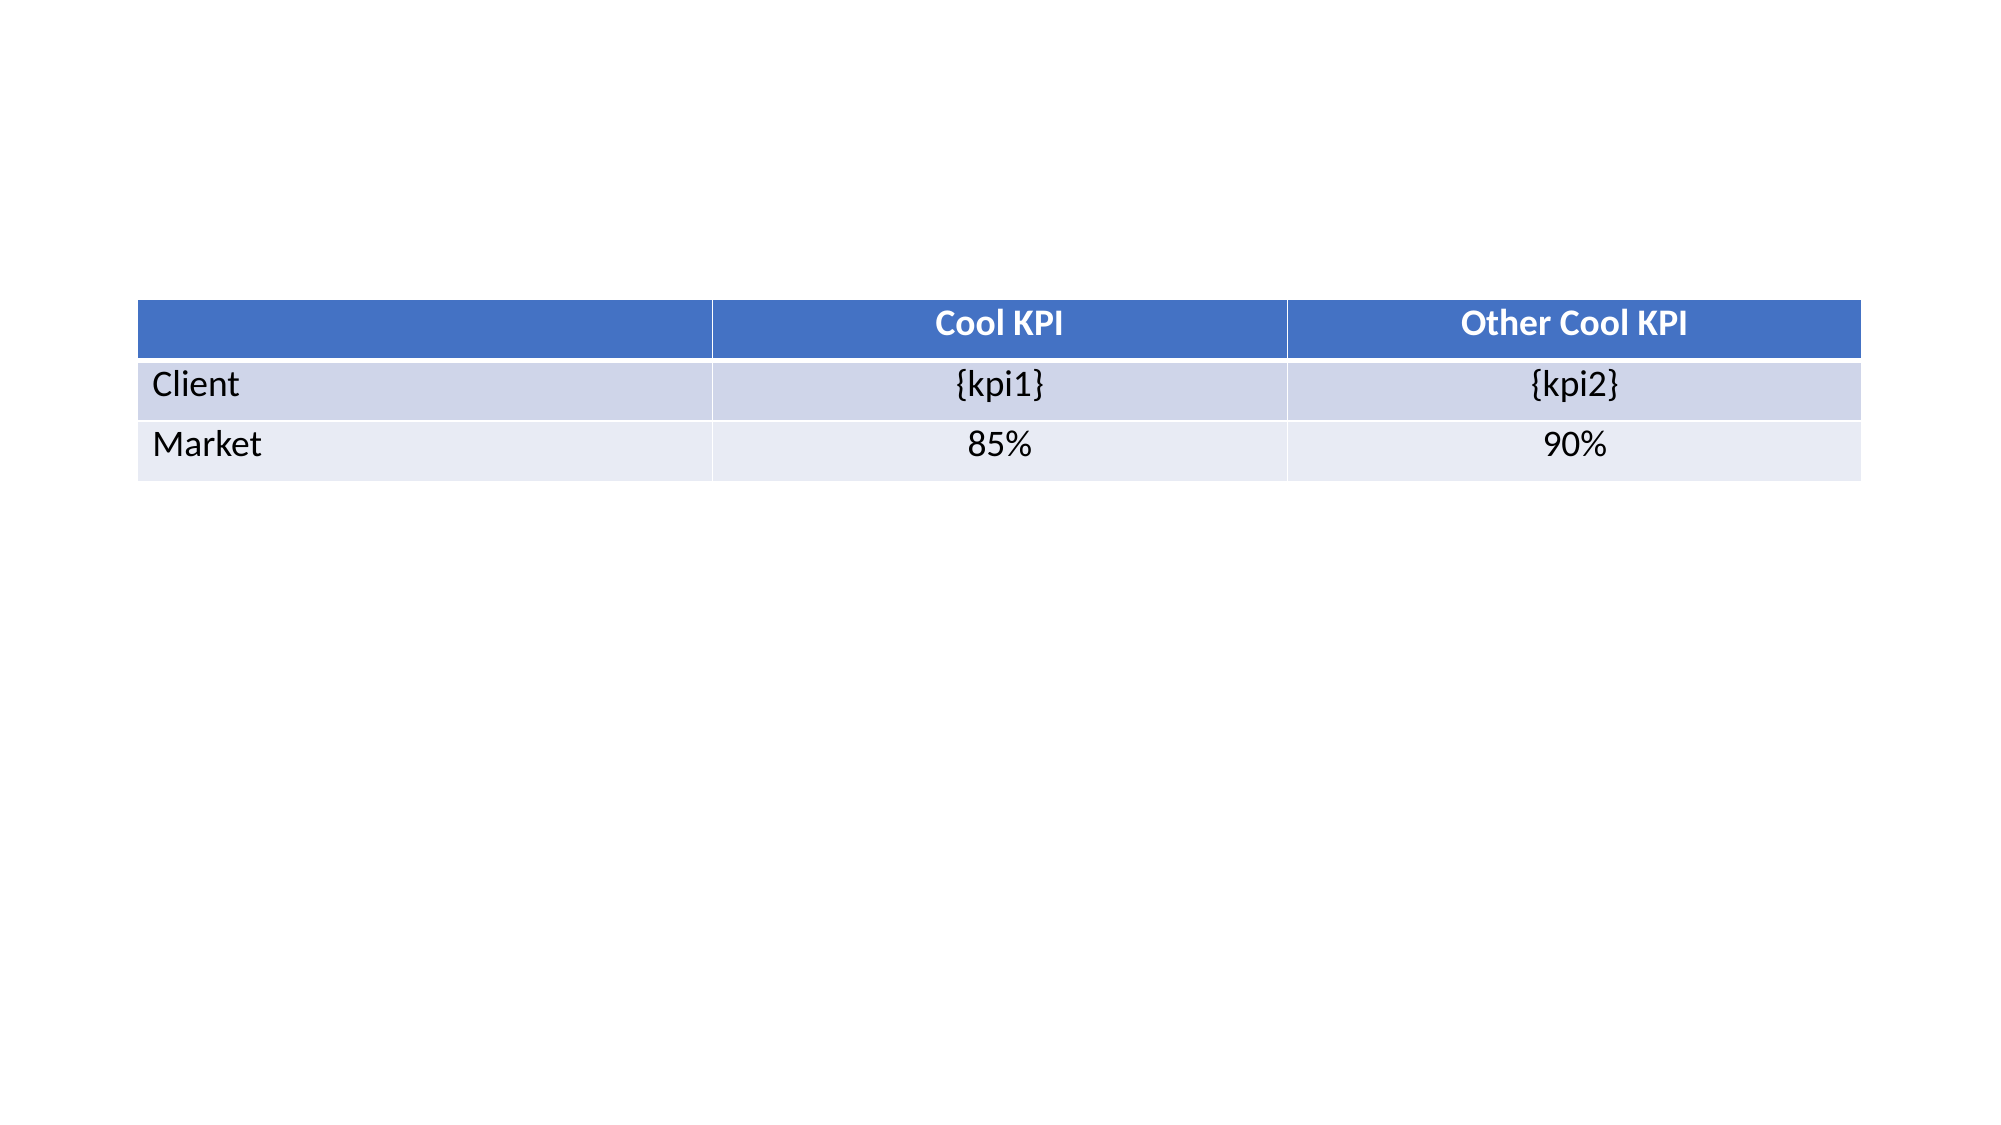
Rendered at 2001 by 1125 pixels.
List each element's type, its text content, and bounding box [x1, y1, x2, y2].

table_cell 90% [1288, 422, 1861, 481]
table_cell Market [138, 422, 712, 481]
table_cell Client [138, 363, 712, 420]
table_header Cool KPI [713, 300, 1287, 358]
table_header Other Cool KPI [1288, 300, 1861, 358]
table_cell {kpi1} [713, 363, 1287, 420]
table_header [138, 300, 712, 358]
table_cell {kpi2} [1288, 363, 1861, 420]
table_cell 85% [713, 422, 1287, 481]
